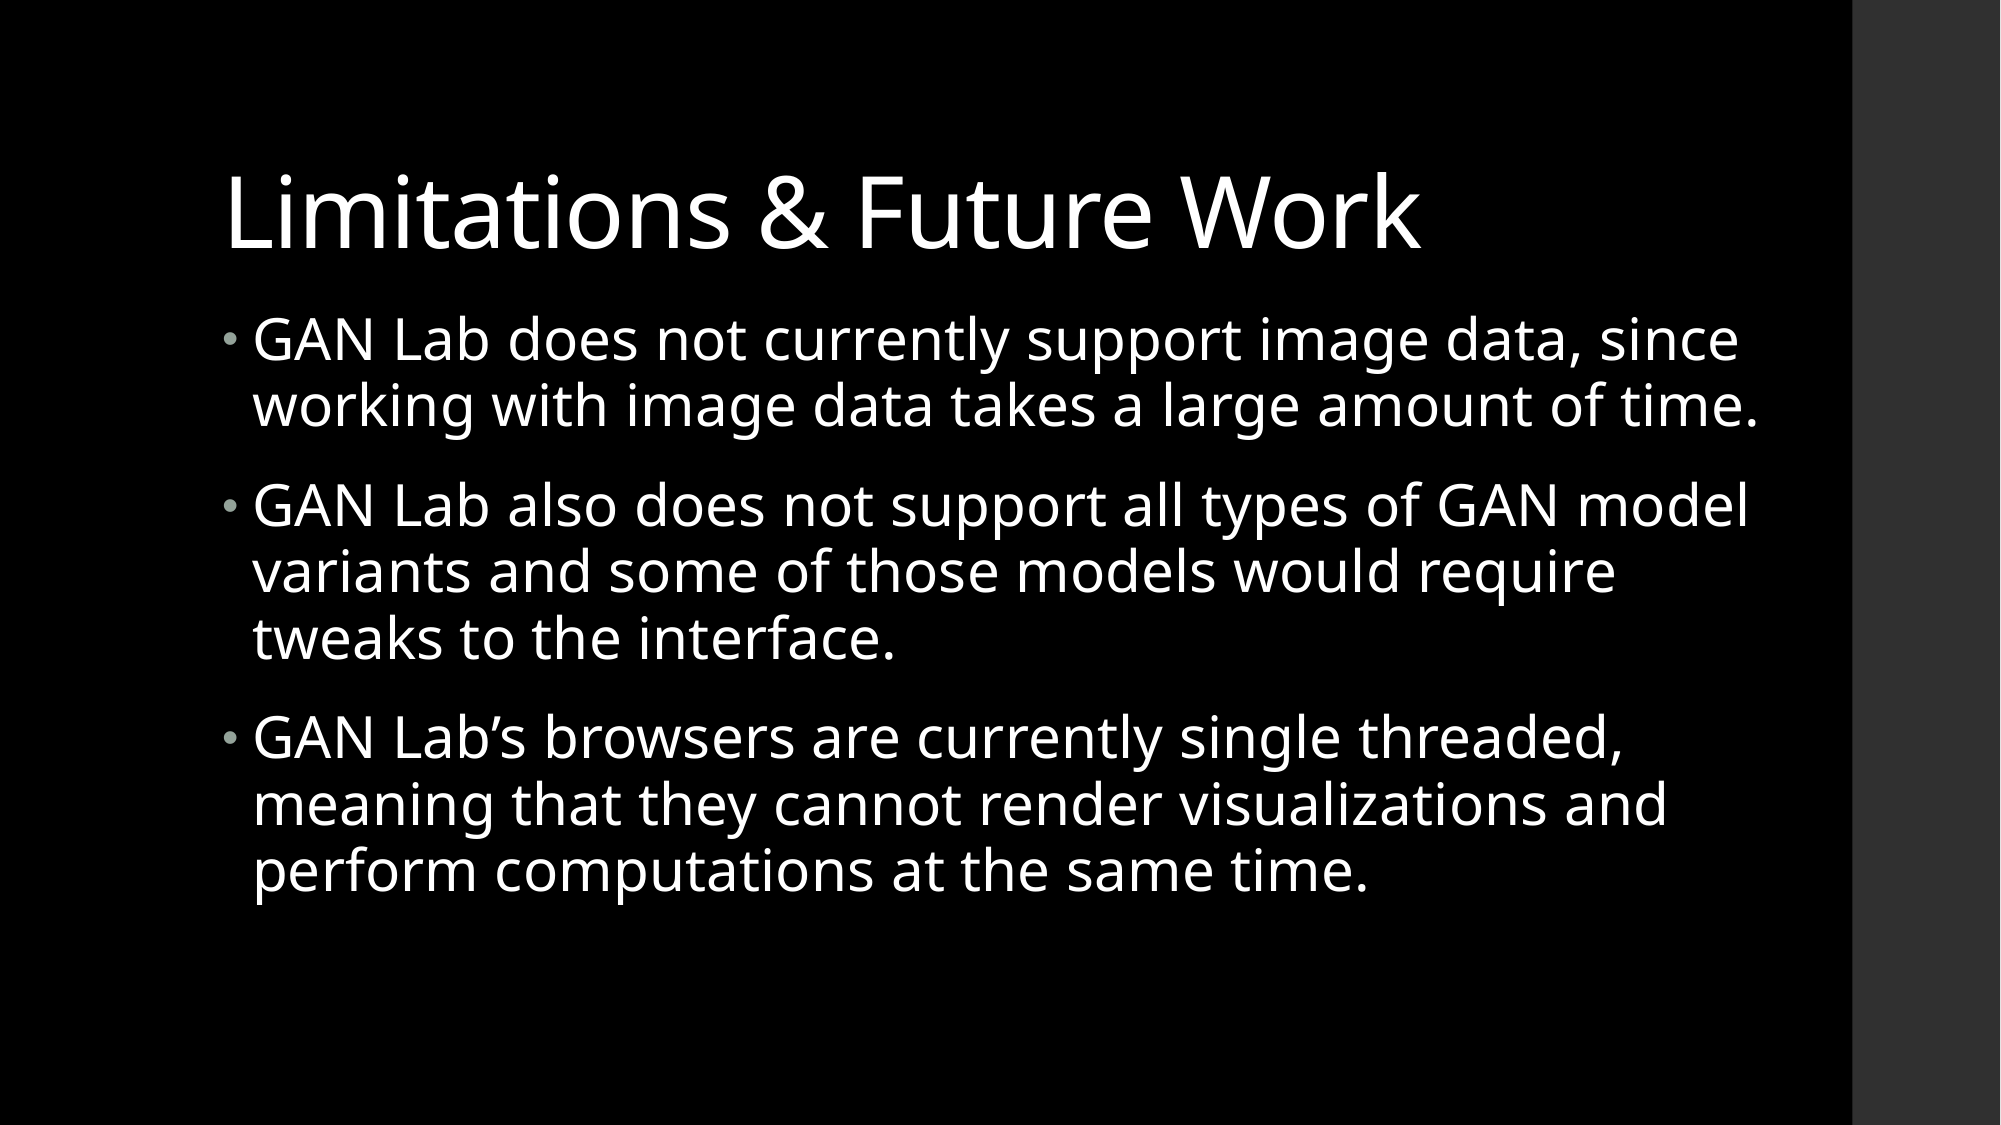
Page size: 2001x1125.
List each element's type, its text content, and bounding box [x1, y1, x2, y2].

list GAN Lab does not currently support image data, since working with image data takes a large amount of time. GAN Lab also does not support all types of GAN model variants and some of those models would require tweaks to the interface. GAN Lab’s browsers are currently single threaded, meaning that they cannot render visualizations and perform computations at the same time. [206, 299, 1797, 1014]
title Limitations & Future Work [206, 60, 1797, 278]
